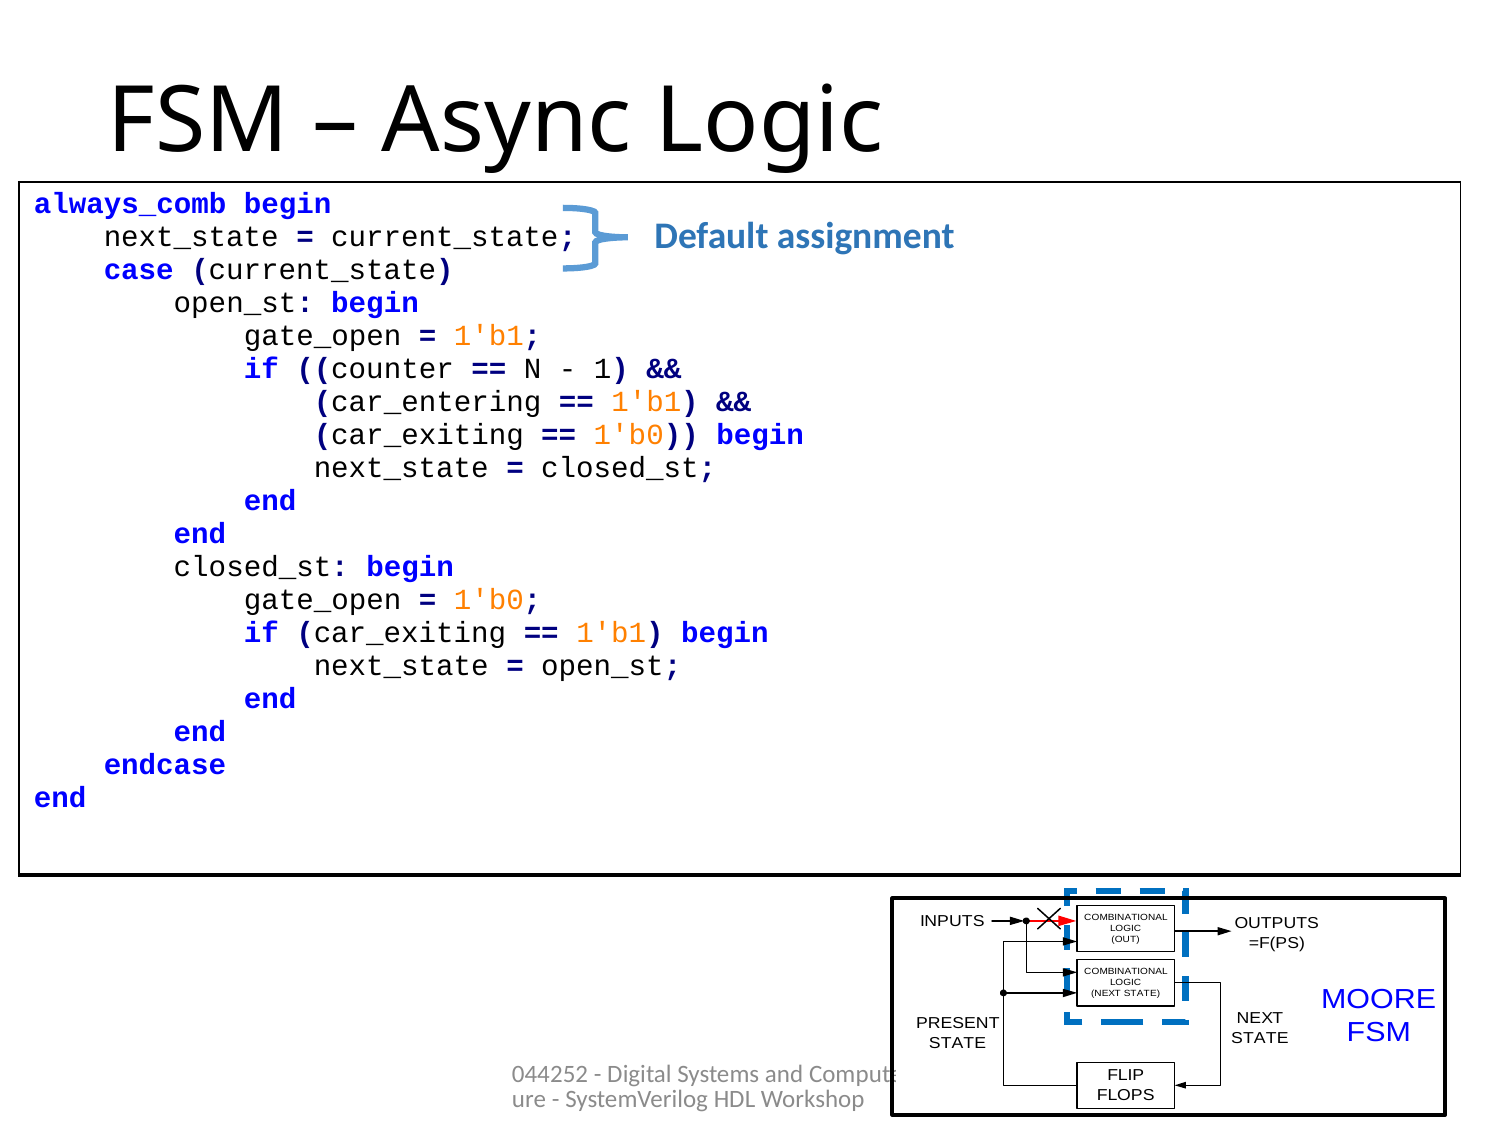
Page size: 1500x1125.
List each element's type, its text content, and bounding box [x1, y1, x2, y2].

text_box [887, 893, 1459, 1120]
footer 044252 - Digital Systems and Computer Structure - SystemVerilog HDL Workshop [496, 1042, 887, 1103]
text_box [562, 207, 628, 269]
title FSM – Async Logic [92, 8, 1387, 227]
table_header always_comb begin next_state = current_state; case (current_state) open_st: begin gate_open = 1'b1; if ((counter == N - 1) && (car_entering == 1'b1) && (car_exiting == 1'b0)) begin next_state = closed_st; end end closed_st: begin gate_open = 1'b0; if (car_exiting == 1'b1) begin next_state = open_st; end end endcase end [20, 183, 1460, 873]
text_box Default assignment [639, 203, 1044, 264]
